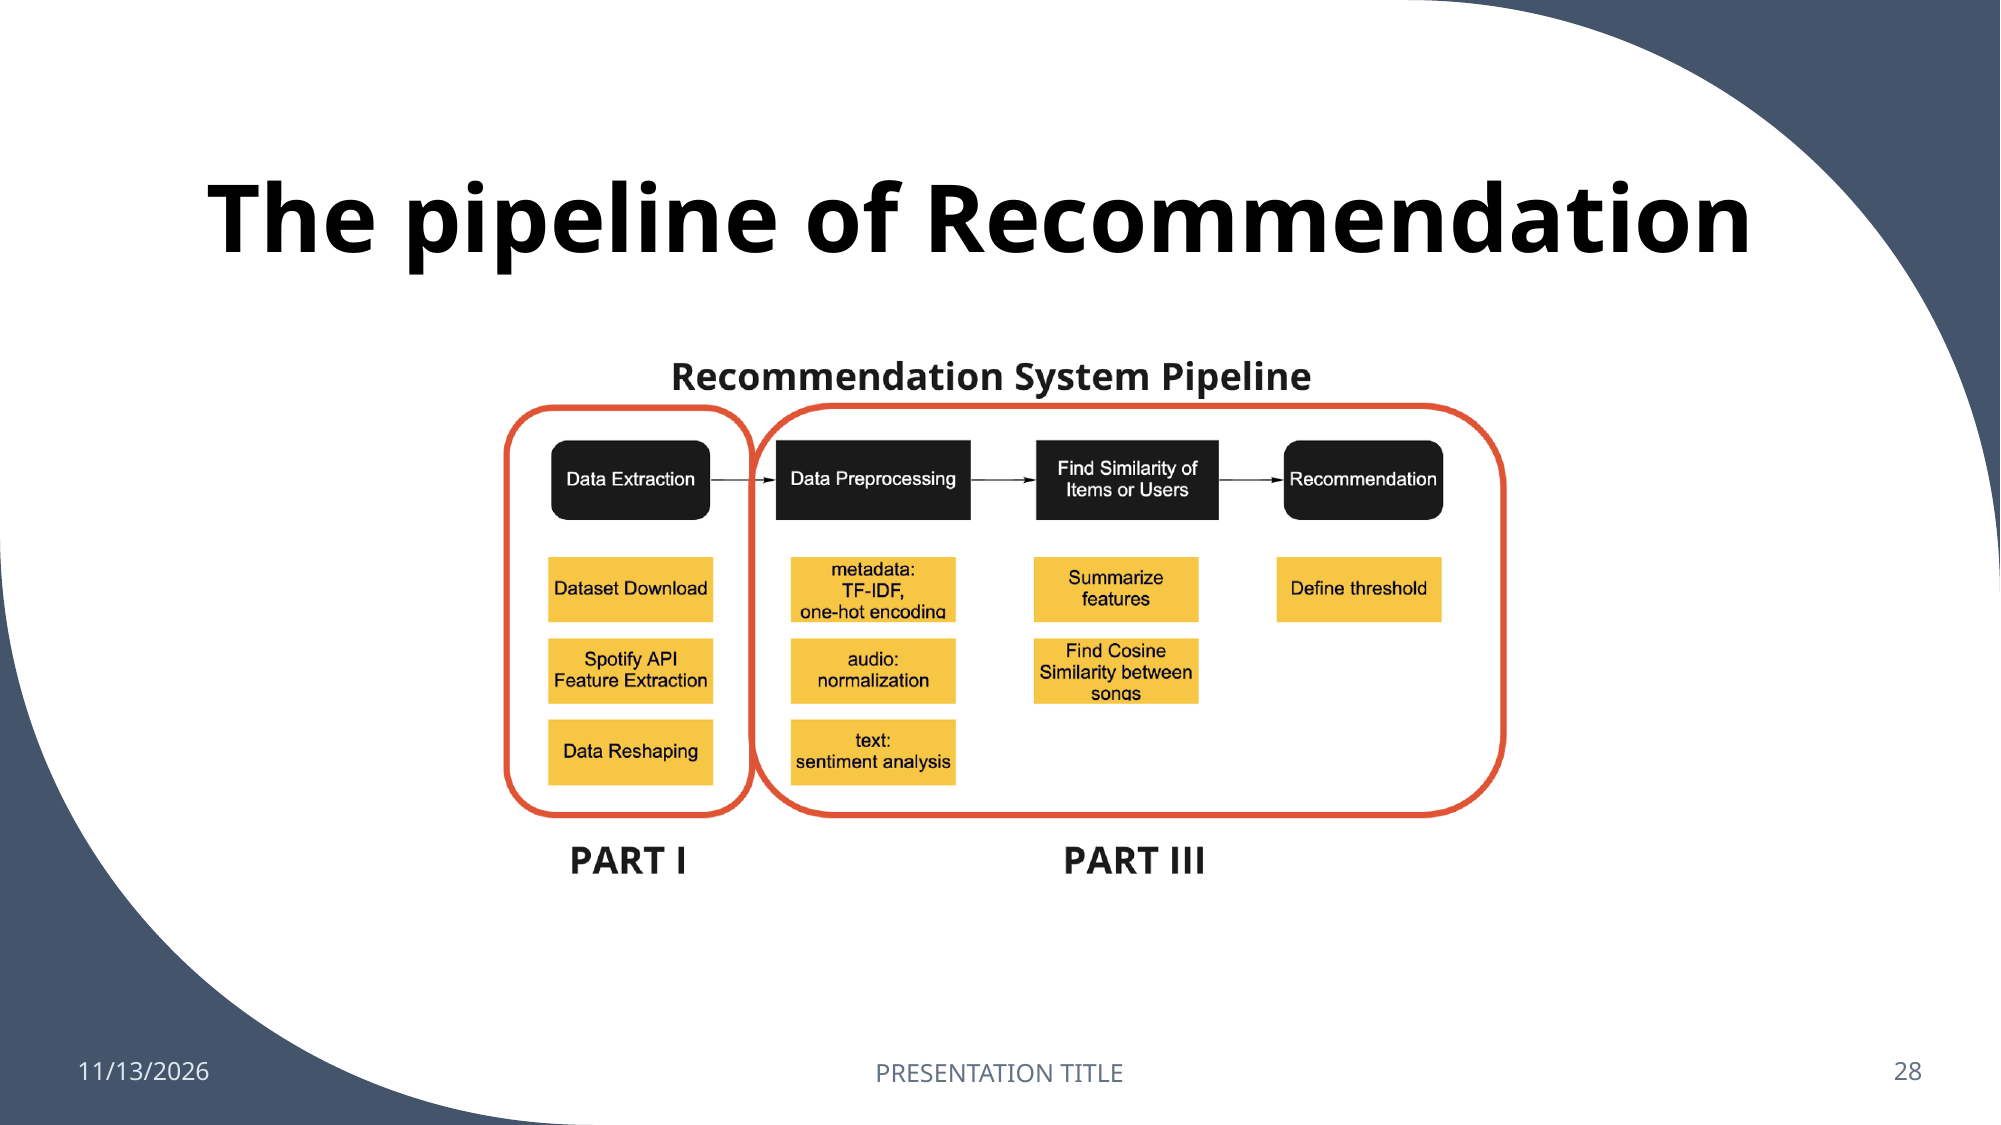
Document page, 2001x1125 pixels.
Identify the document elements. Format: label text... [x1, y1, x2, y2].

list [467, 342, 1520, 895]
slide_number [62, 1042, 342, 1103]
slide_number 28 [1665, 1042, 1938, 1103]
title The pipeline of Recommendation [191, 62, 1796, 280]
footer PRESENTATION TITLE [662, 1042, 1338, 1103]
